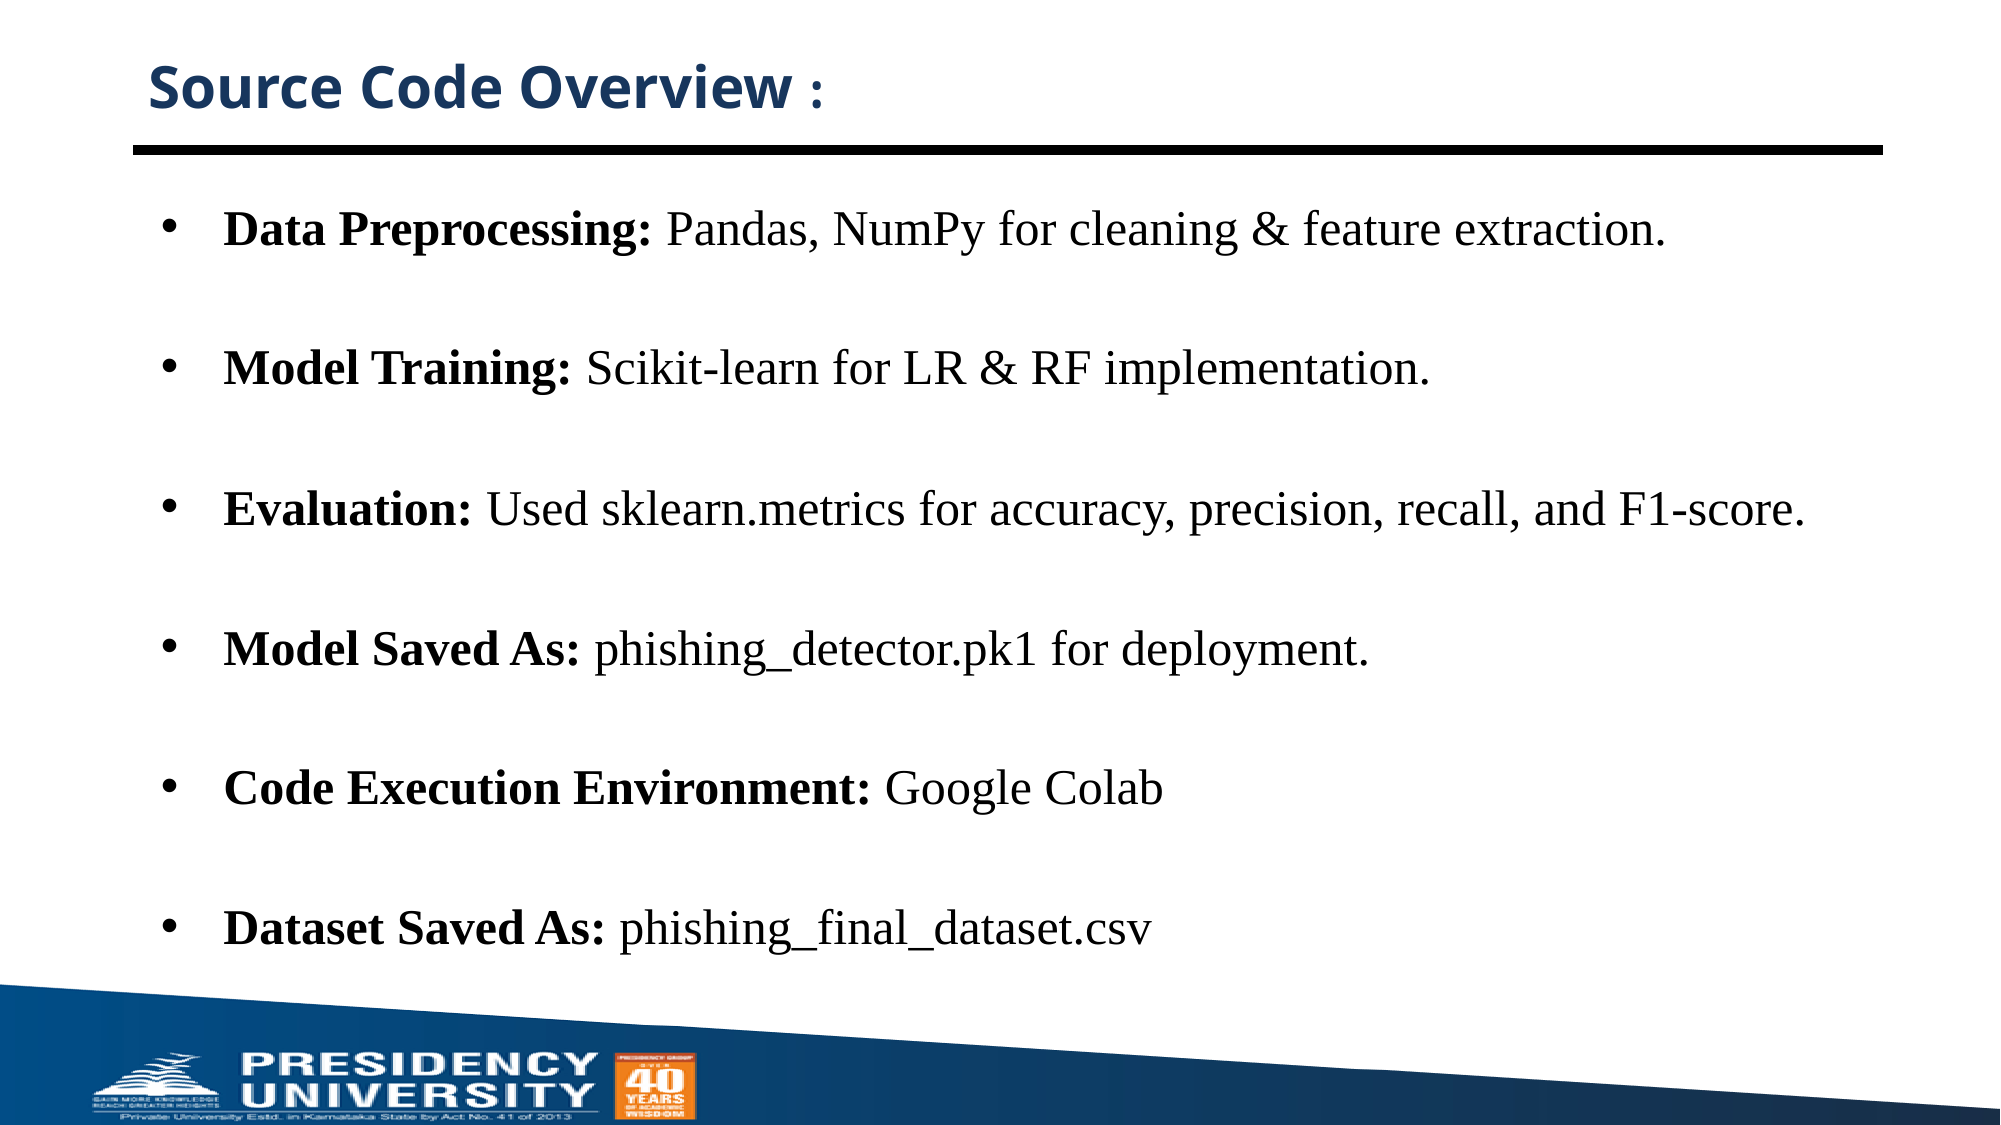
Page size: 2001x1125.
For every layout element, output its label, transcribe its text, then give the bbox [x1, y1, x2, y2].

picture [0, 982, 2000, 1125]
list Data Preprocessing: Pandas, NumPy for cleaning & feature extraction. Model Training: Scikit-learn for LR & RF implementation. Evaluation: Used sklearn.metrics for accuracy, precision, recall, and F1-score. Model Saved As: phishing_detector.pk1 for deployment. Code Execution Environment: Google Colab Dataset Saved As: phishing_final_dataset.csv [133, 187, 1884, 1000]
title Source Code Overview : [133, 45, 1884, 125]
